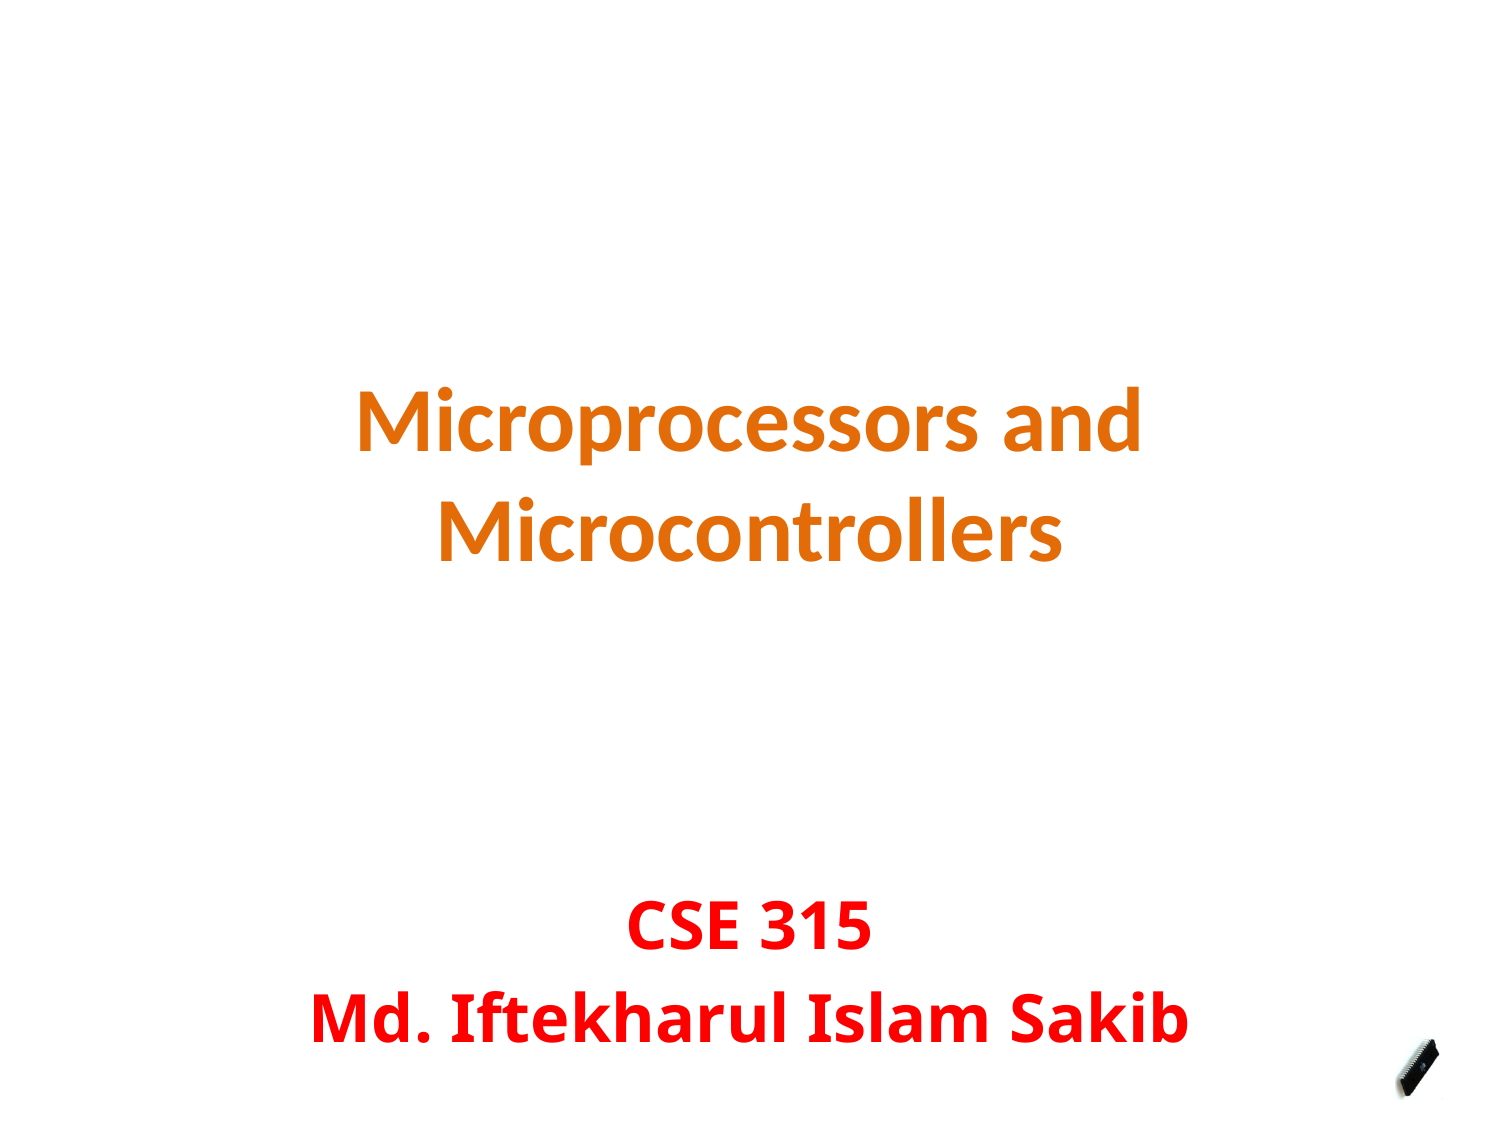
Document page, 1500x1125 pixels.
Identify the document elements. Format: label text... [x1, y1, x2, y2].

title Microprocessors and Microcontrollers [112, 349, 1388, 591]
subtitle CSE 315 Md. Iftekharul Islam Sakib [225, 875, 1275, 1125]
picture [1387, 1037, 1450, 1100]
